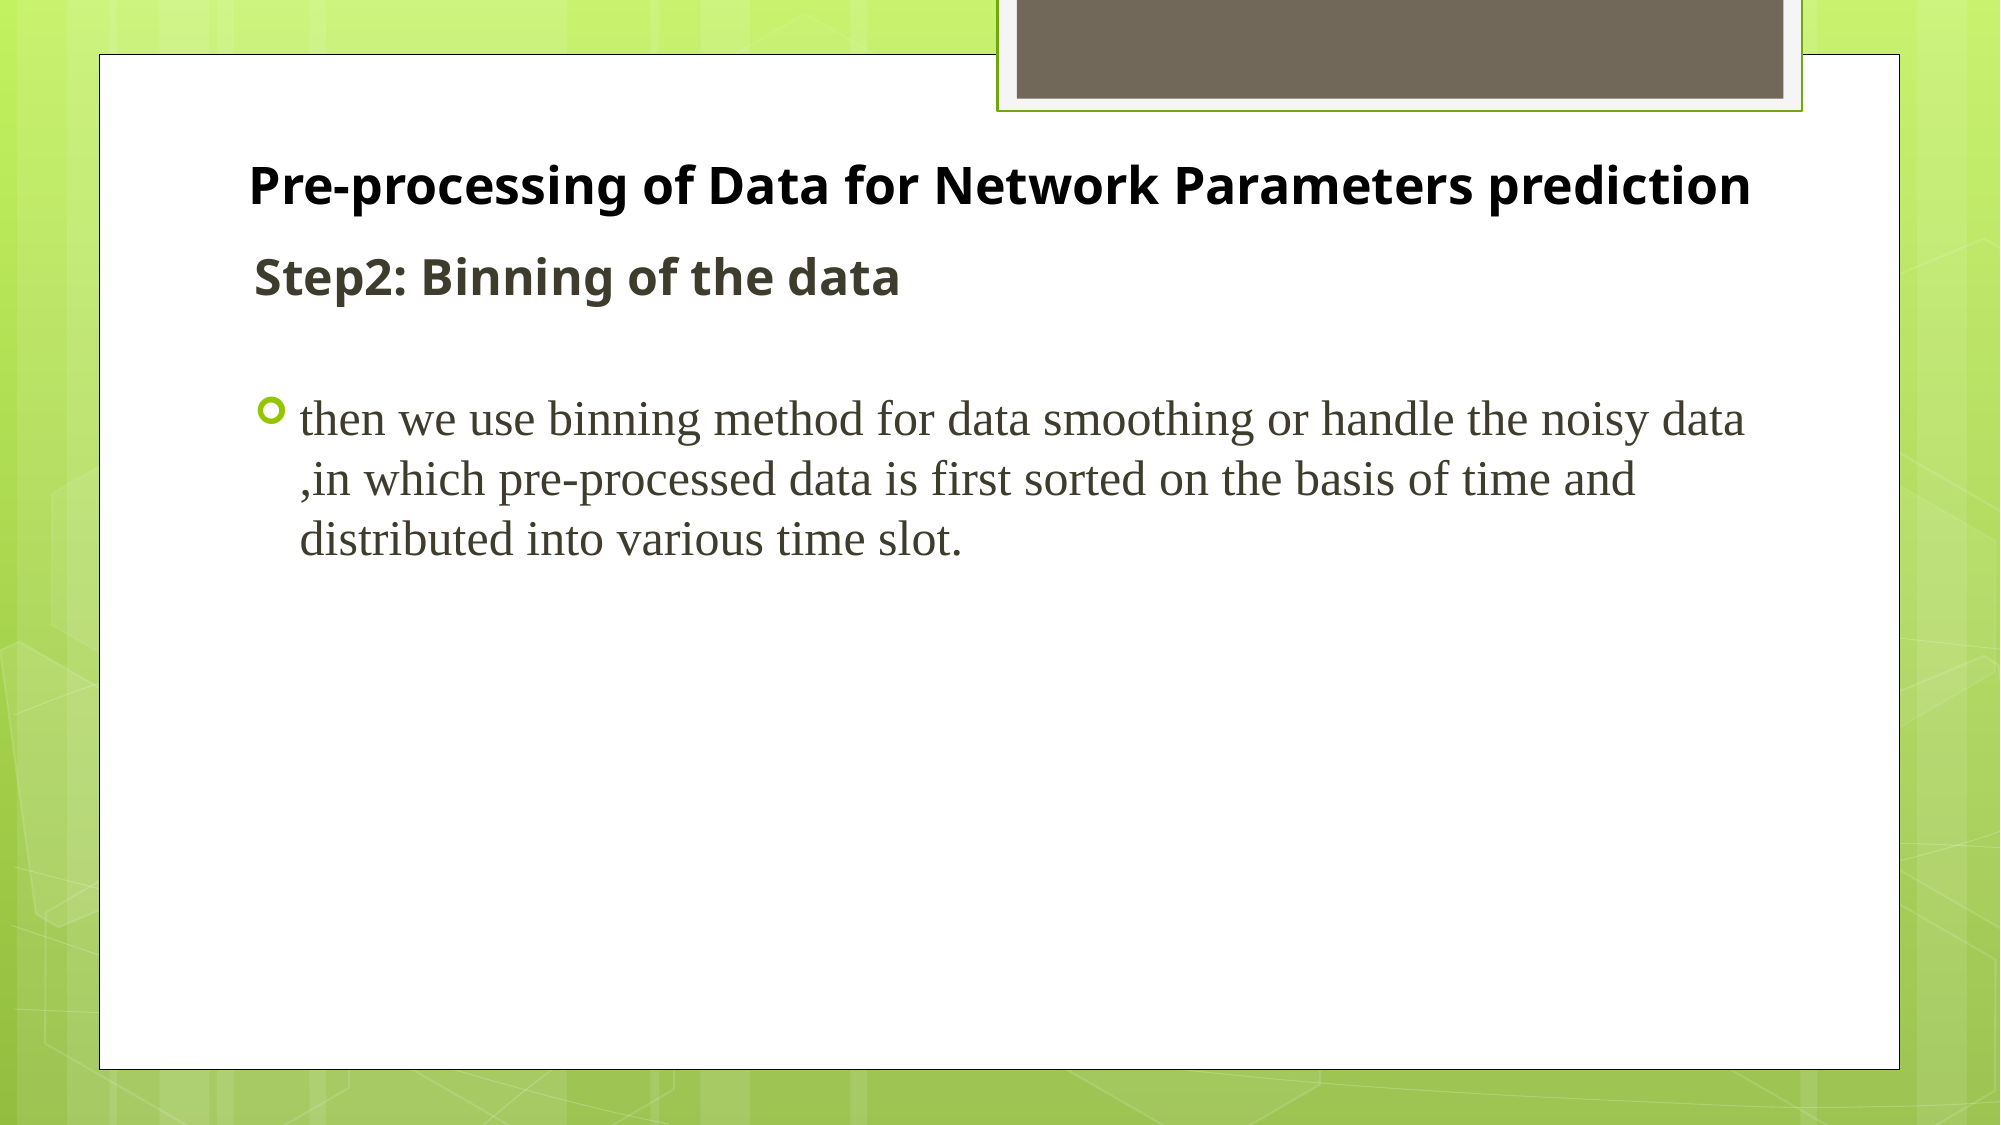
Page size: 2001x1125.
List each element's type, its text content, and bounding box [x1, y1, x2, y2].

list Step2: Binning of the data then we use binning method for data smoothing or handle the noisy data ,in which pre-processed data is first sorted on the basis of time and distributed into various time slot. [228, 238, 1766, 957]
title Pre-processing of Data for Network Parameters prediction [233, 131, 1771, 223]
